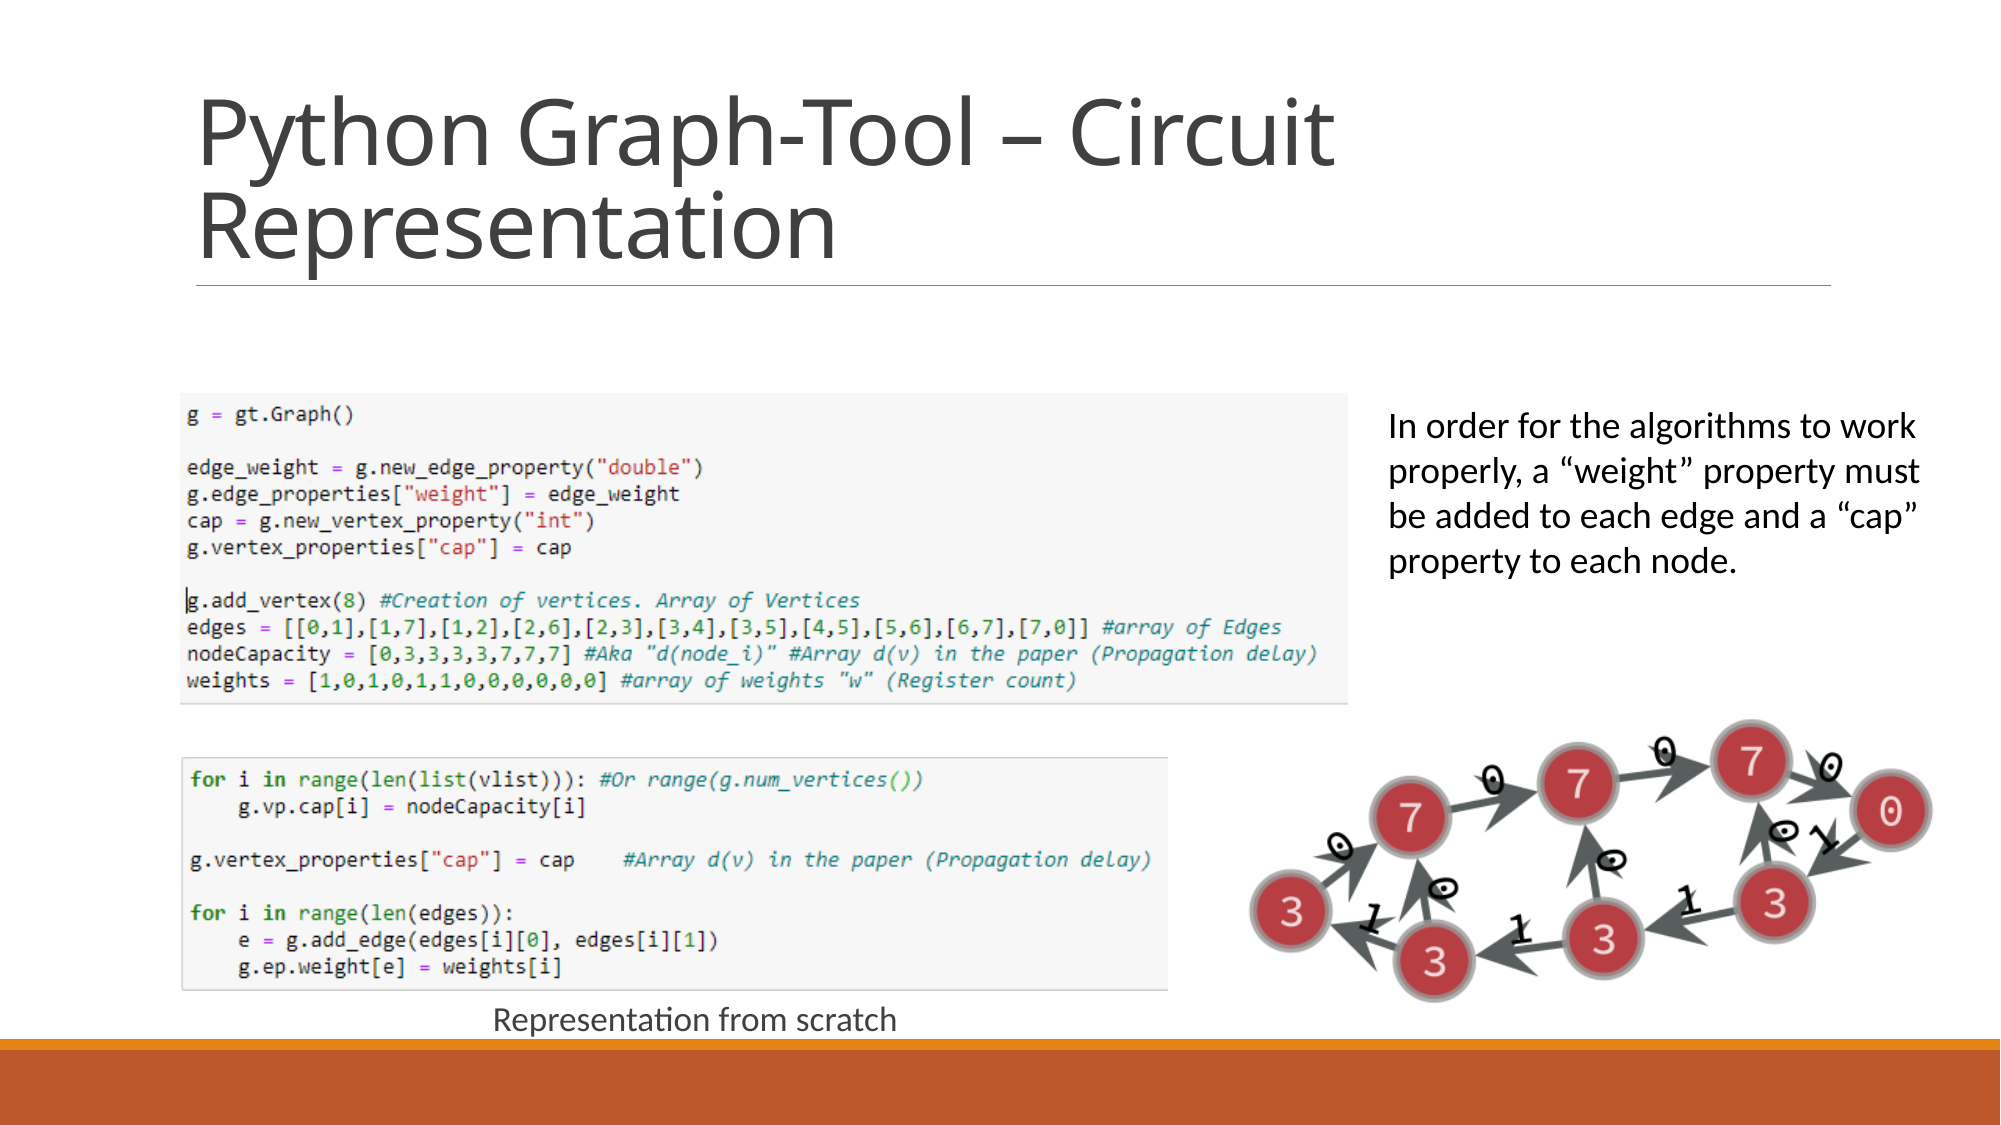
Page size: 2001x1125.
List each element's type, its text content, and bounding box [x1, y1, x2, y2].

picture [179, 757, 1168, 991]
title Python Graph-Tool – Circuit Representation [180, 47, 1830, 285]
text_box In order for the algorithms to work properly, a “weight” property must be added to each edge and a “cap” property to each node. [1373, 393, 1966, 589]
text_box Representation from scratch [459, 1000, 916, 1048]
picture [179, 393, 1966, 1019]
